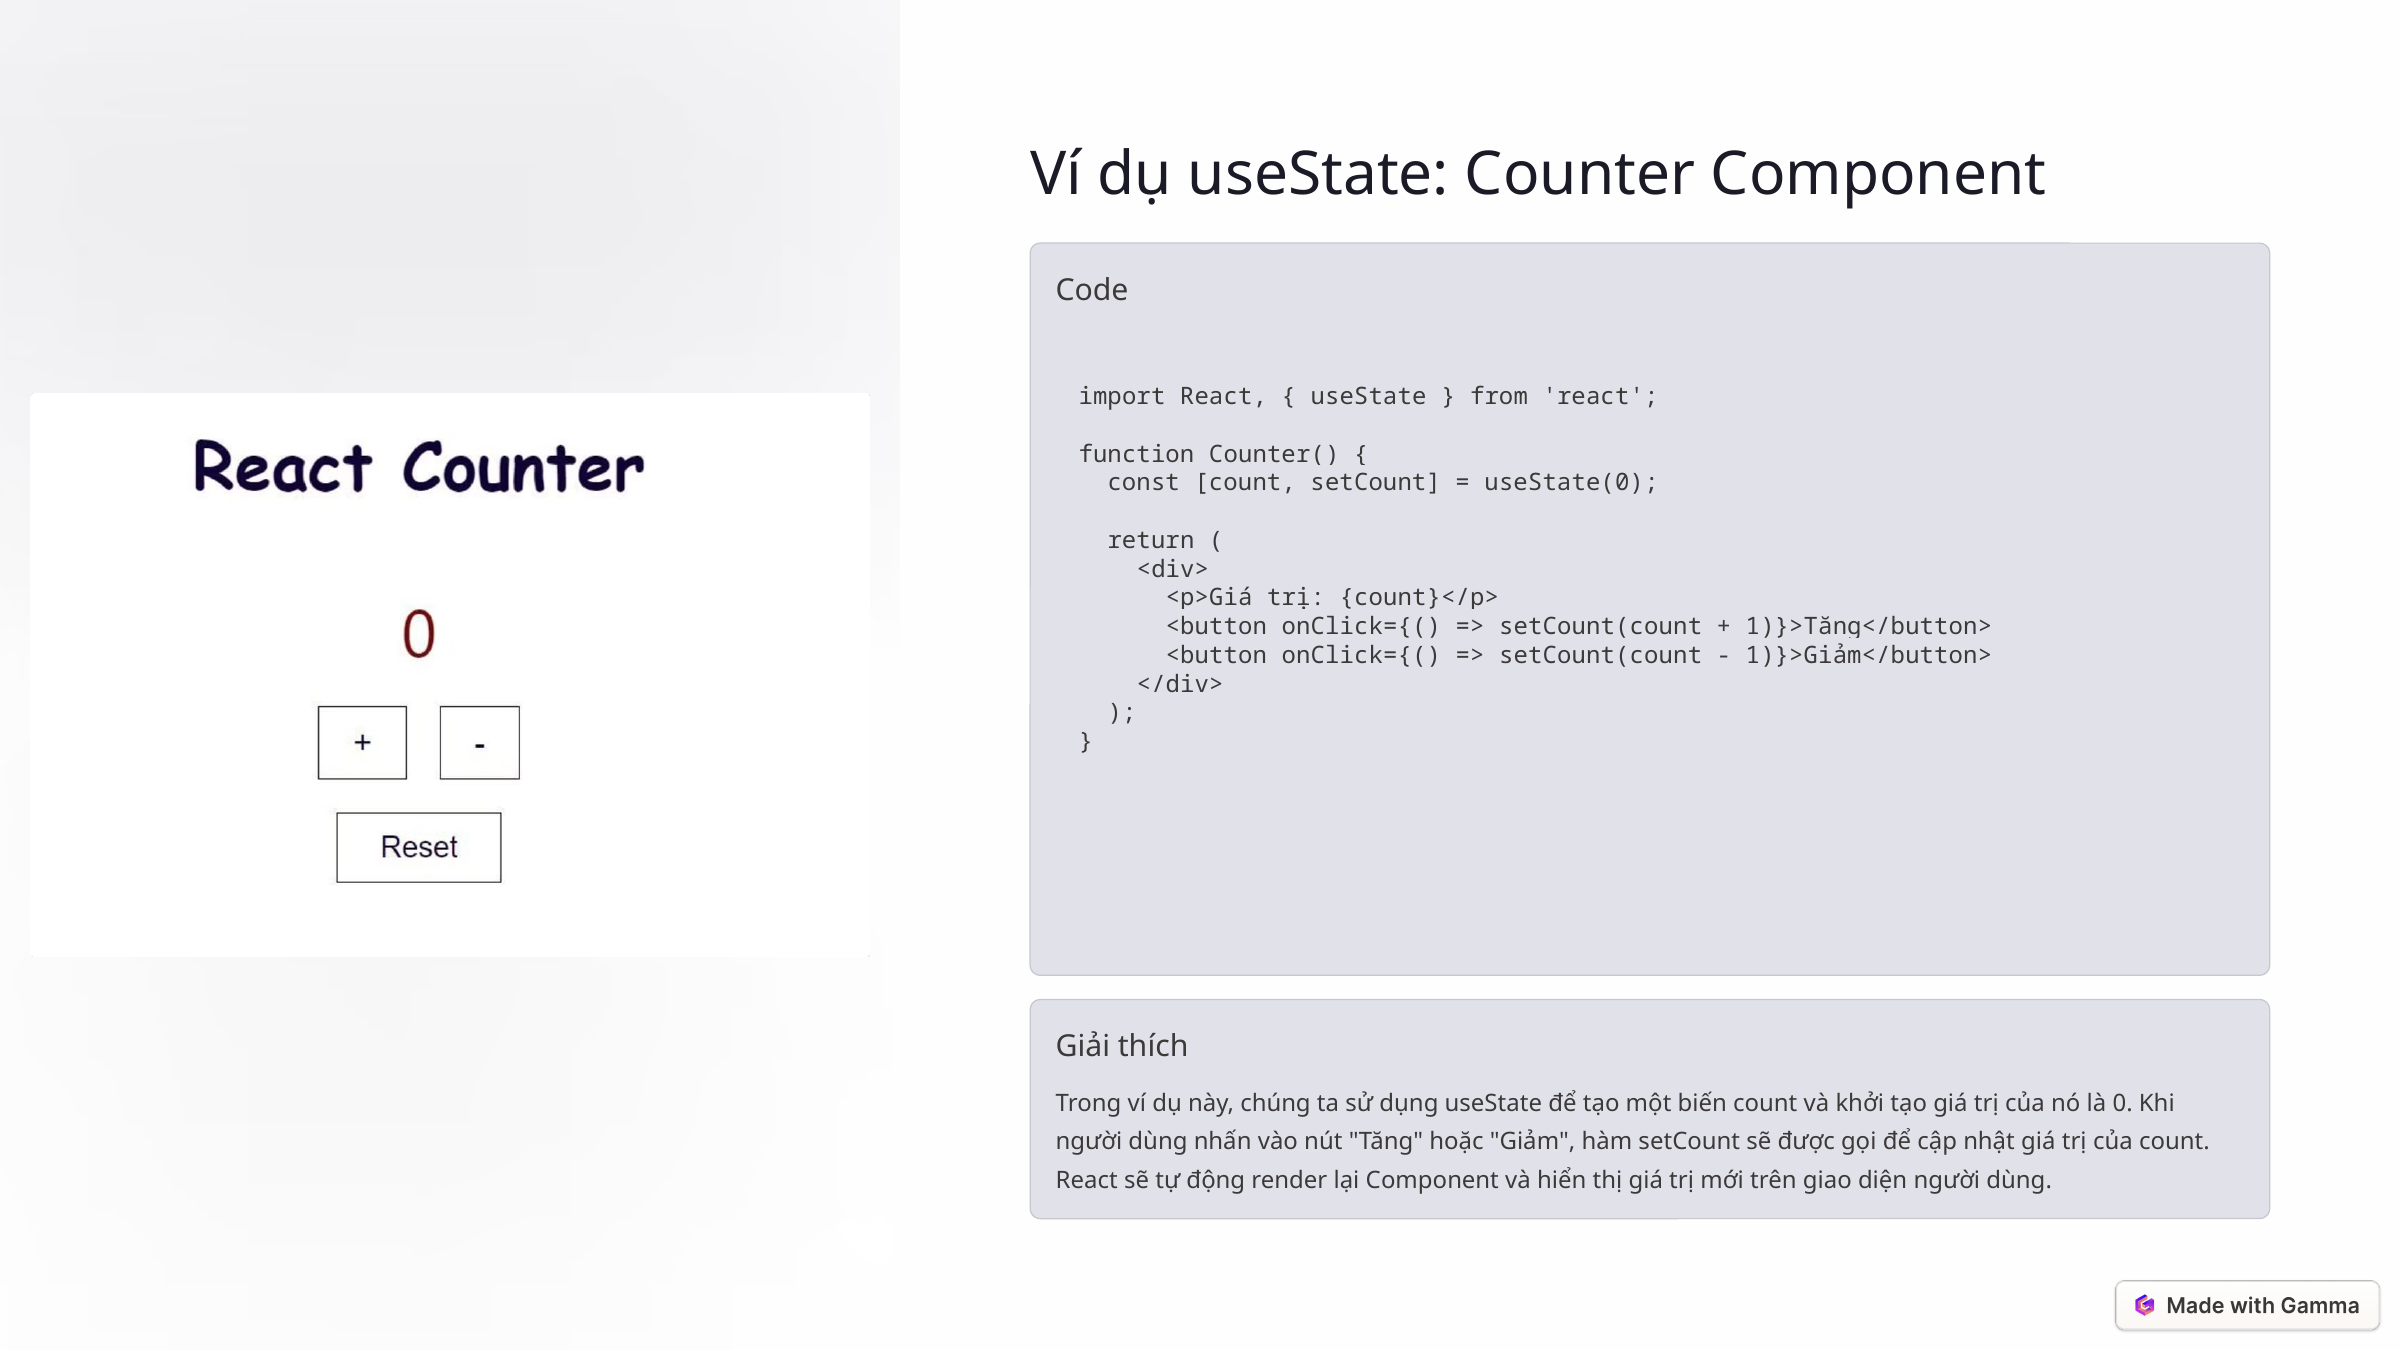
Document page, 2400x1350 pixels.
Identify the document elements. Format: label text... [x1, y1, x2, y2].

text_box [1030, 999, 2270, 1219]
text_box Trong ví dụ này, chúng ta sử dụng useState để tạo một biến count và khởi tạo giá trị của nó là 0. Khi người dùng nhấn vào nút "Tăng" hoặc "Giảm", hàm setCount sẽ được gọi để cập nhật giá trị của count. React sẽ tự động render lại Component và hiển thị giá trị mới trên giao diện người dùng. [1055, 1077, 2245, 1194]
text_box import React, { useState } from 'react'; function Counter() { const [count, setCount] = useState(0); return ( <div> <p>Giá trị: {count}</p> <button onClick={() => setCount(count + 1)}>Tăng</button> <button onClick={() => setCount(count - 1)}>Giảm</button> </div> ); } [1078, 351, 2222, 932]
text_box Ví dụ useState: Counter Component [1030, 131, 2031, 207]
text_box [1054, 333, 2246, 950]
text_box Giải thích [1055, 1024, 1358, 1063]
text_box [1030, 243, 2270, 976]
text_box Code [1055, 268, 1358, 307]
picture [0, 0, 900, 1350]
picture [2106, 1271, 2389, 1339]
